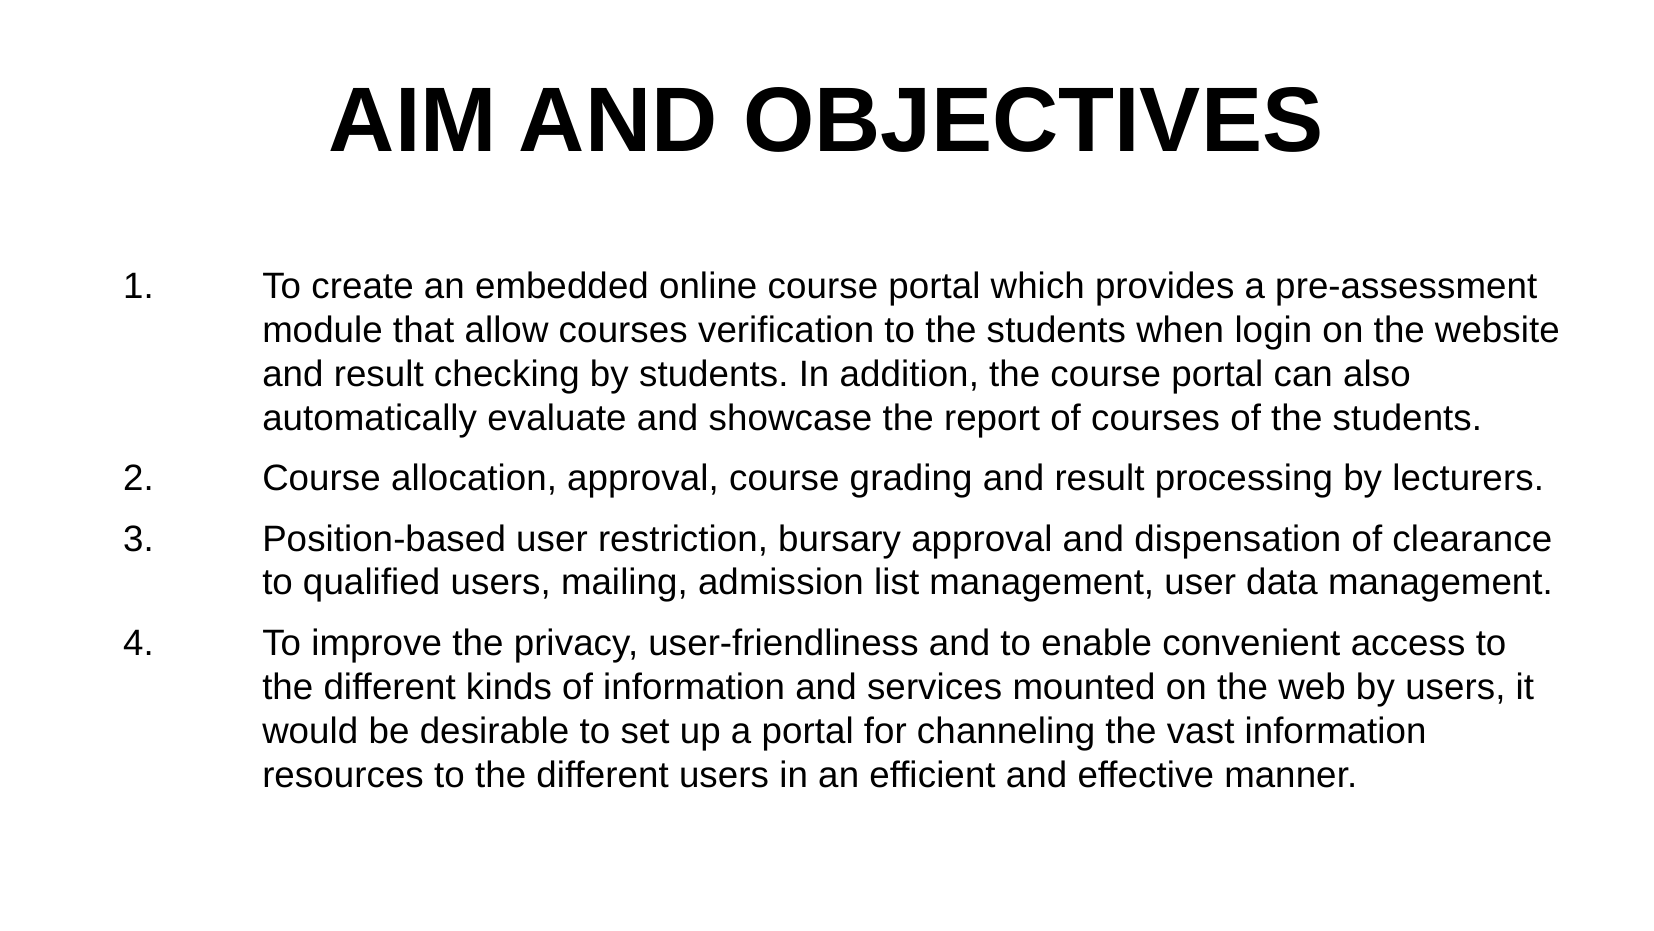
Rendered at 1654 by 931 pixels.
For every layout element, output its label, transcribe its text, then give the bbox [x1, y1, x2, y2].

text_box To create an embedded online course portal which provides a pre-assessment module that allow courses verification to the students when login on the website and result checking by students. In addition, the course portal can also automatically evaluate and showcase the report of courses of the students. Course allocation, approval, course grading and result processing by lecturers. Position-based user restriction, bursary approval and dispensation of clearance to qualified users, mailing, admission list management, user data management. To improve the privacy, user-friendliness and to enable convenient access to the different kinds of information and services mounted on the web by users, it would be desirable to set up a portal for channeling the vast information resources to the different users in an efficient and effective manner. [76, 261, 1565, 847]
text_box AIM AND OBJECTIVES [82, 59, 1571, 170]
